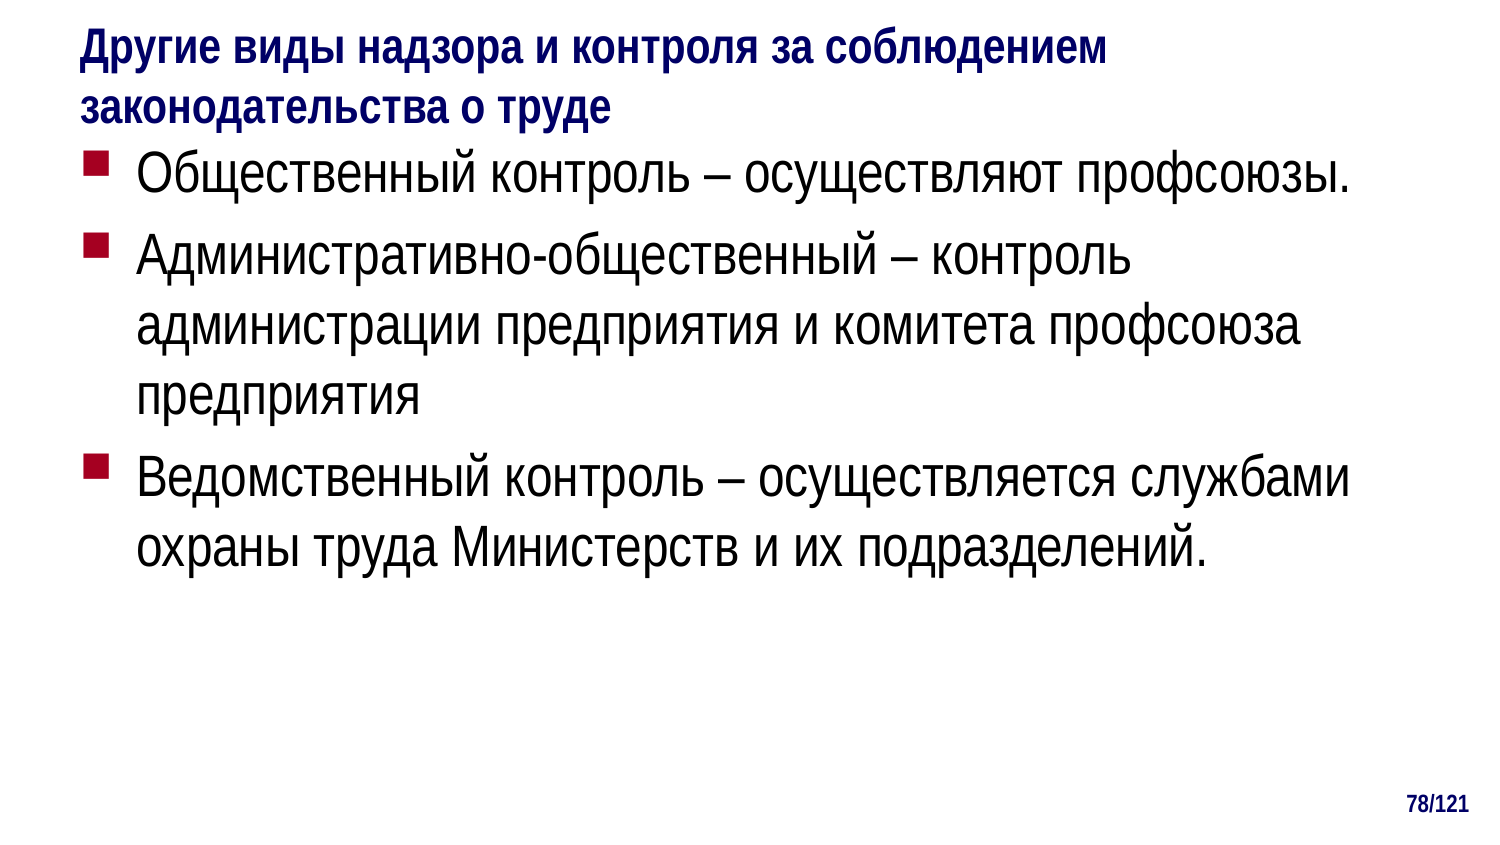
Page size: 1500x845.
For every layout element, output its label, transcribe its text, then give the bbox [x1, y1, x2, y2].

title Другие виды надзора и контроля за соблюдением законодательства о труде [64, 32, 1483, 115]
list Общественный контроль – осуществляют профсоюзы. Административно-общественный – контроль администрации предприятия и комитета профсоюза предприятия Ведомственный контроль – осуществляется службами охраны труда Министерств и их подразделений. [64, 126, 1483, 789]
